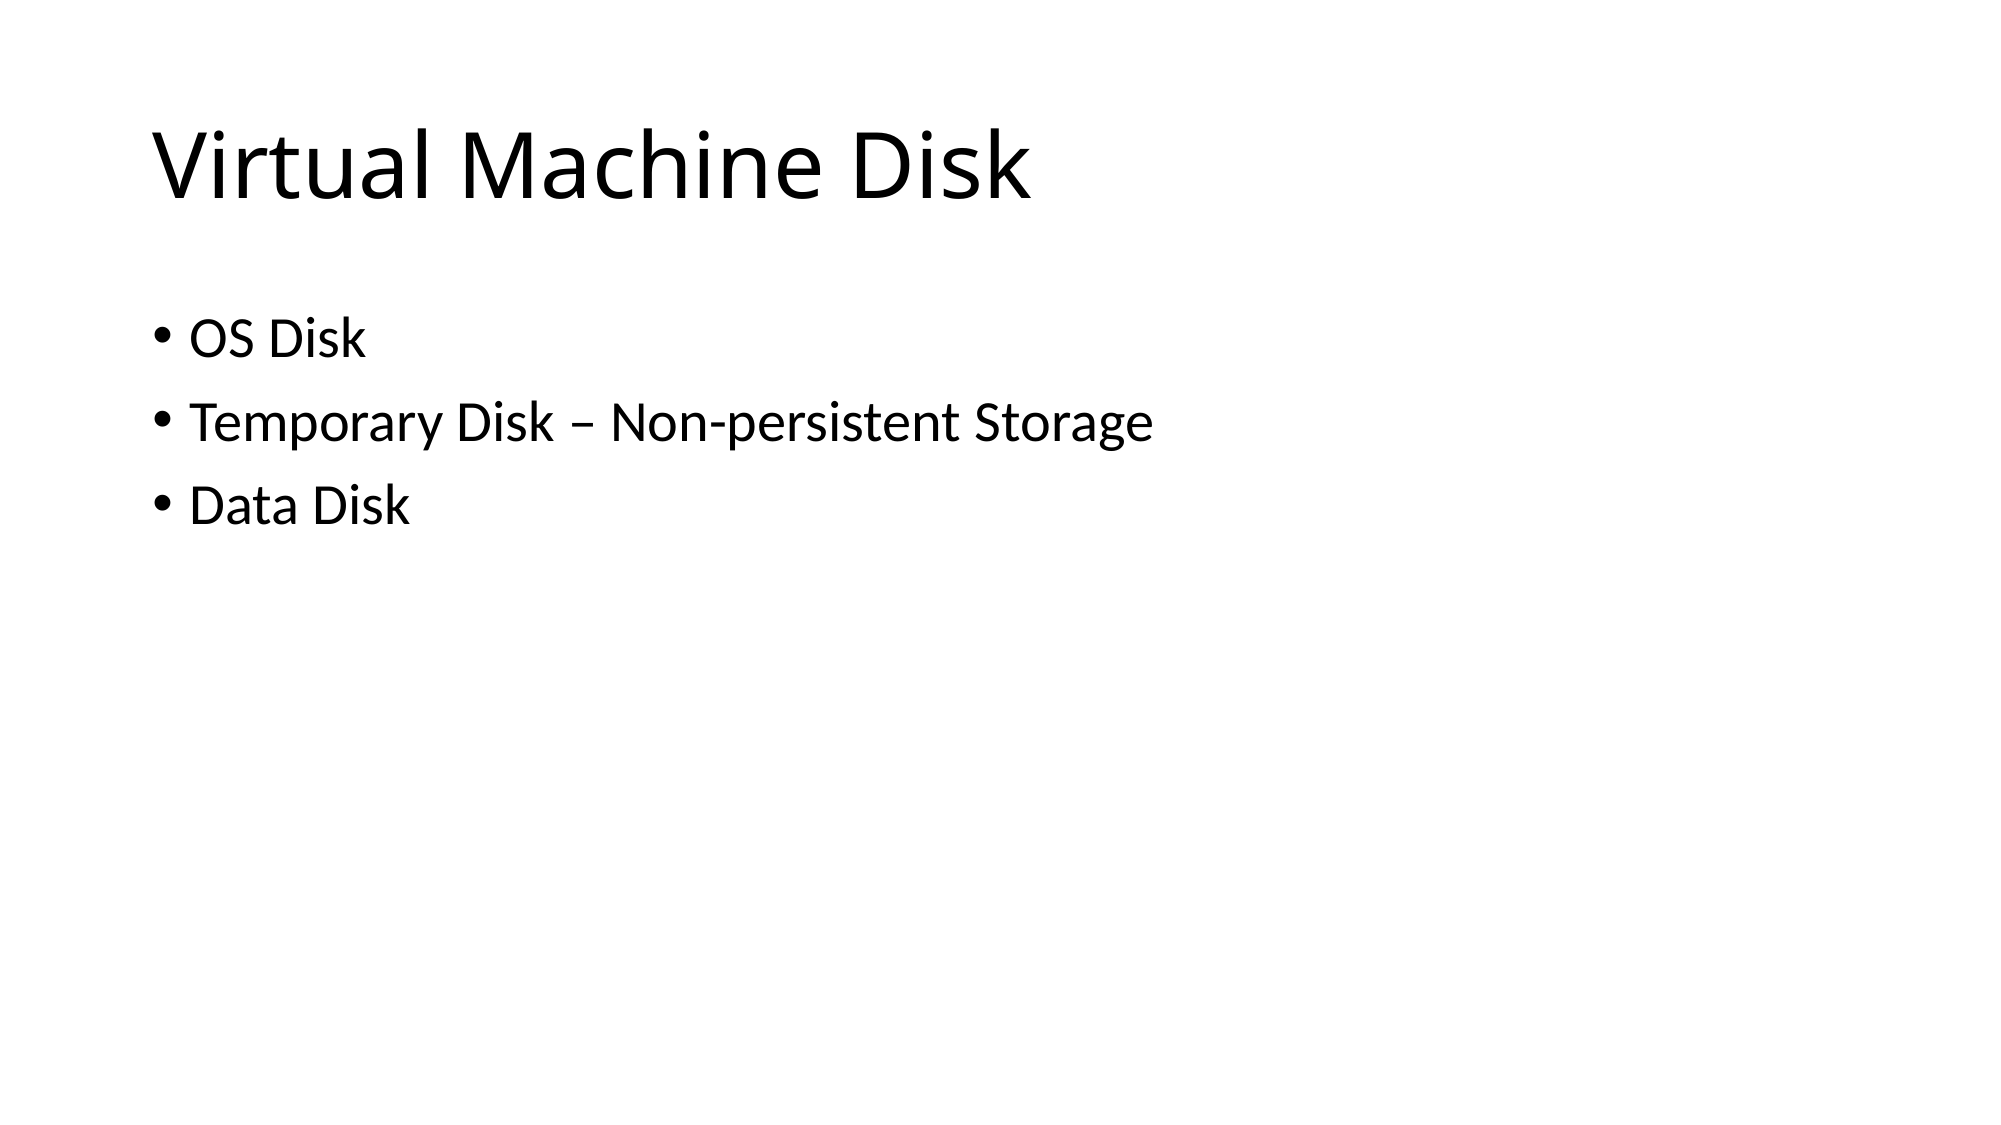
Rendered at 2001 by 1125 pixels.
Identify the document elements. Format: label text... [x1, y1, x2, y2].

title Virtual Machine Disk [137, 59, 1863, 278]
list OS Disk Temporary Disk – Non-persistent Storage Data Disk [137, 299, 1863, 1014]
